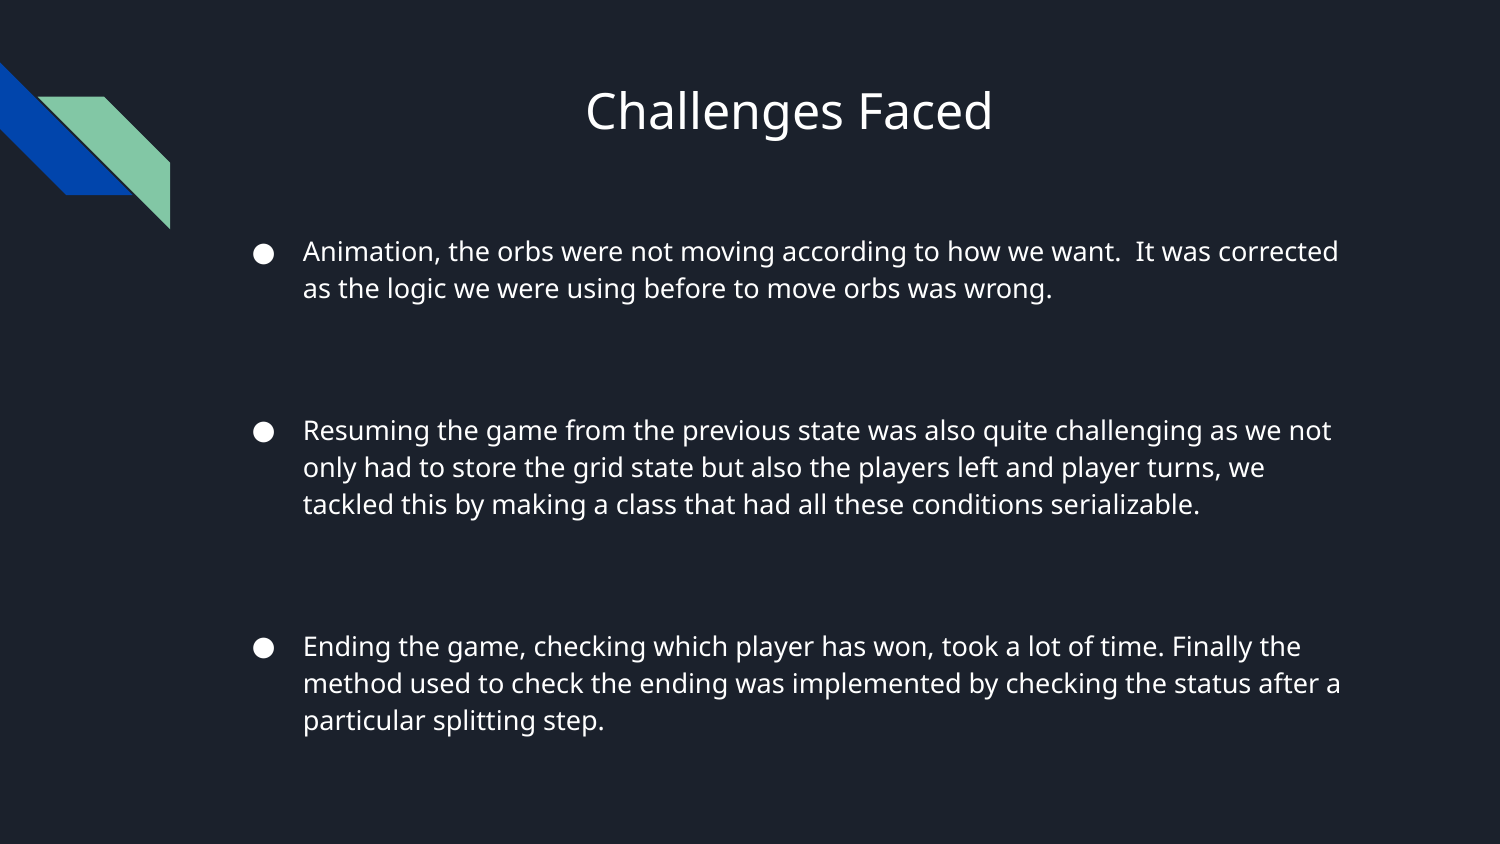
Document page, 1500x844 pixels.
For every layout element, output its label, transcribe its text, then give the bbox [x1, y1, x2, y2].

title Challenges Faced [212, 64, 1368, 214]
list Animation, the orbs were not moving according to how we want. It was corrected as the logic we were using before to move orbs was wrong. Resuming the game from the previous state was also quite challenging as we not only had to store the grid state but also the players left and player turns, we tackled this by making a class that had all these conditions serializable. Ending the game, checking which player has won, took a lot of time. Finally the method used to check the ending was implemented by checking the status after a particular splitting step. [212, 214, 1368, 735]
